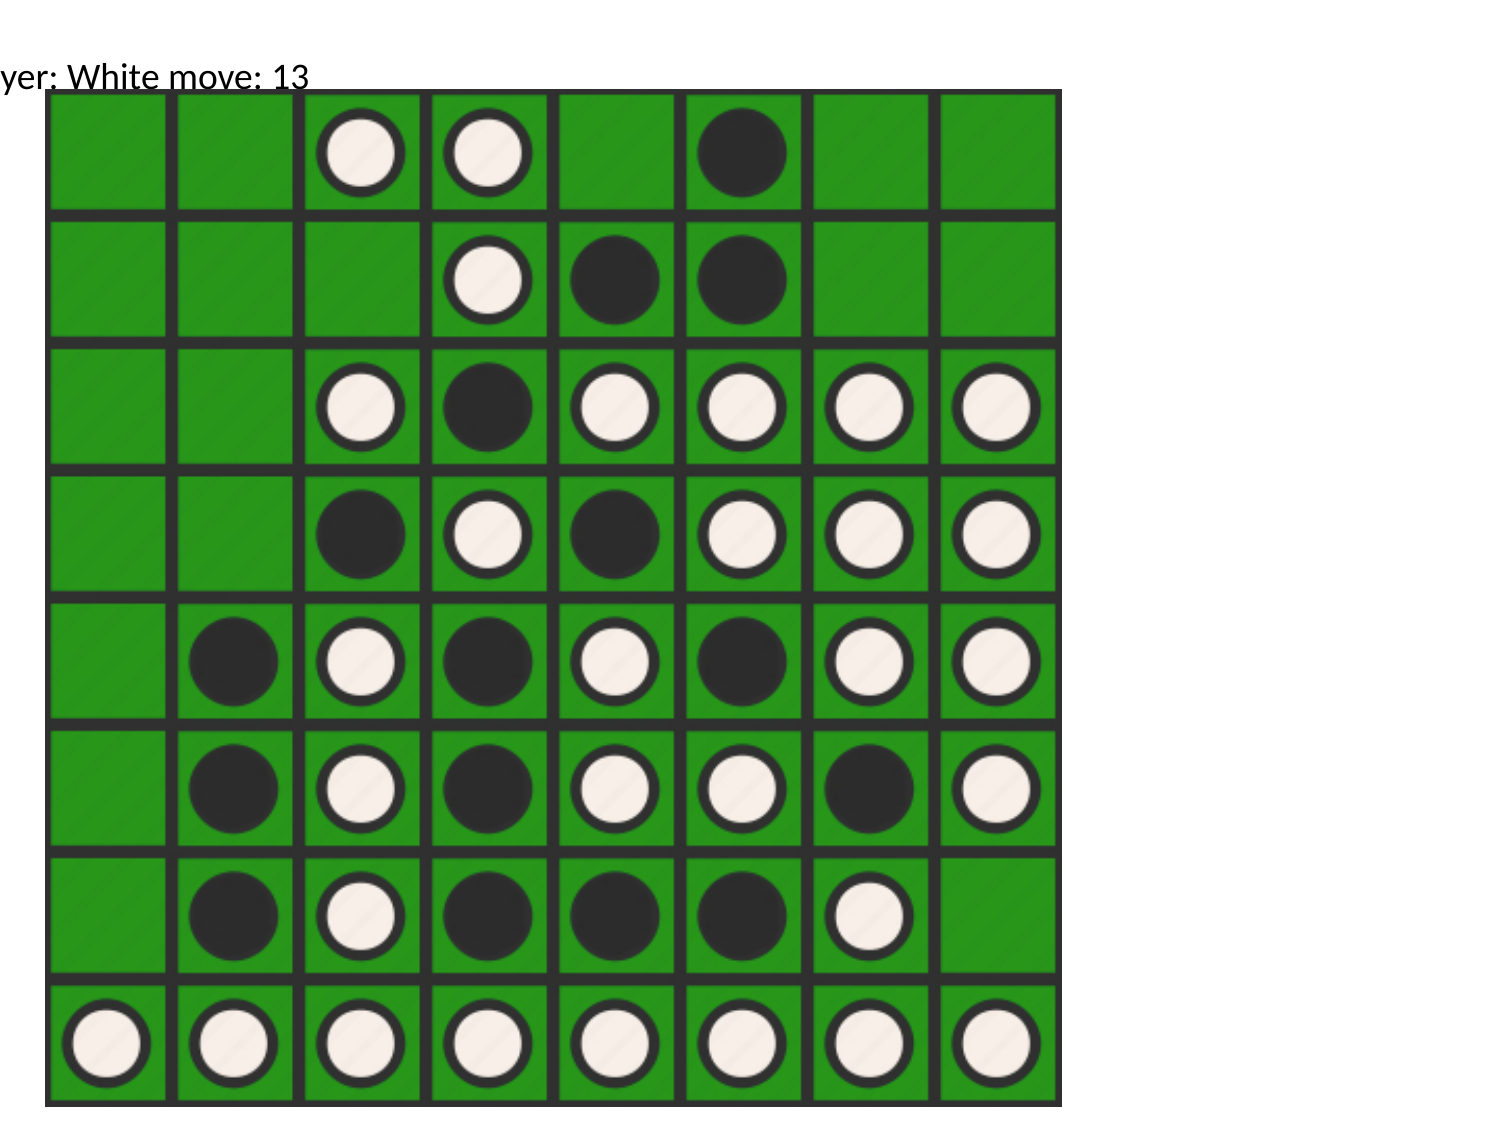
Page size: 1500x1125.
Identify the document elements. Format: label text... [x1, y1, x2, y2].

text_box turn: 42 player: White move: 13 [0, 44, 325, 105]
picture [44, 89, 1062, 1107]
